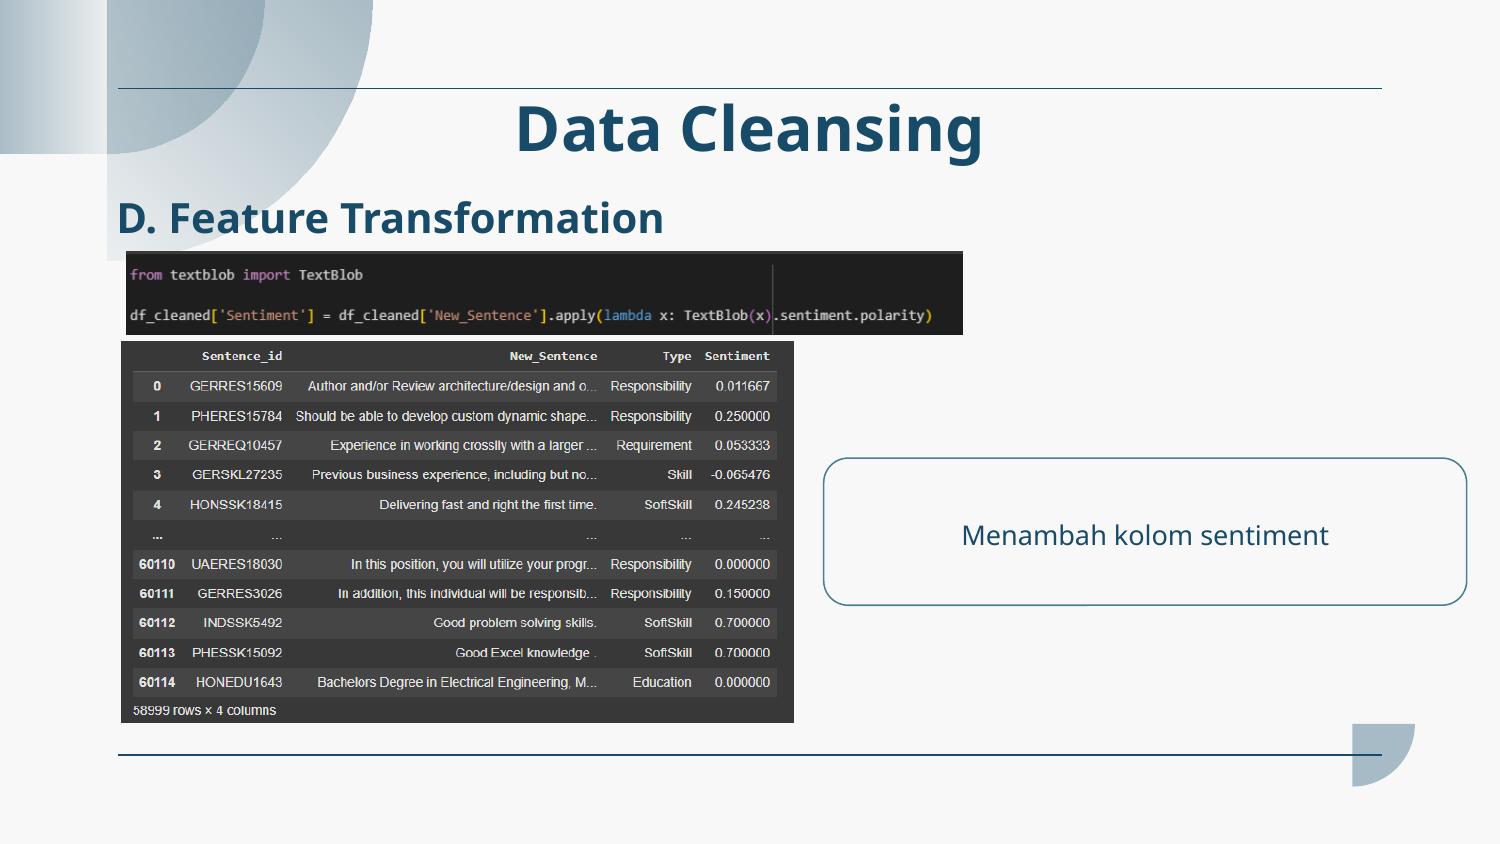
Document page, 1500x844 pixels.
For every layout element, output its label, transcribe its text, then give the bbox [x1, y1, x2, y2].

picture [120, 341, 794, 723]
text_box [0, 0, 373, 261]
title D. Feature Transformation [377, 176, 1366, 271]
title Data Cleansing [377, 88, 1382, 245]
text_box Menambah kolom sentiment [823, 458, 1467, 606]
picture [126, 251, 964, 335]
